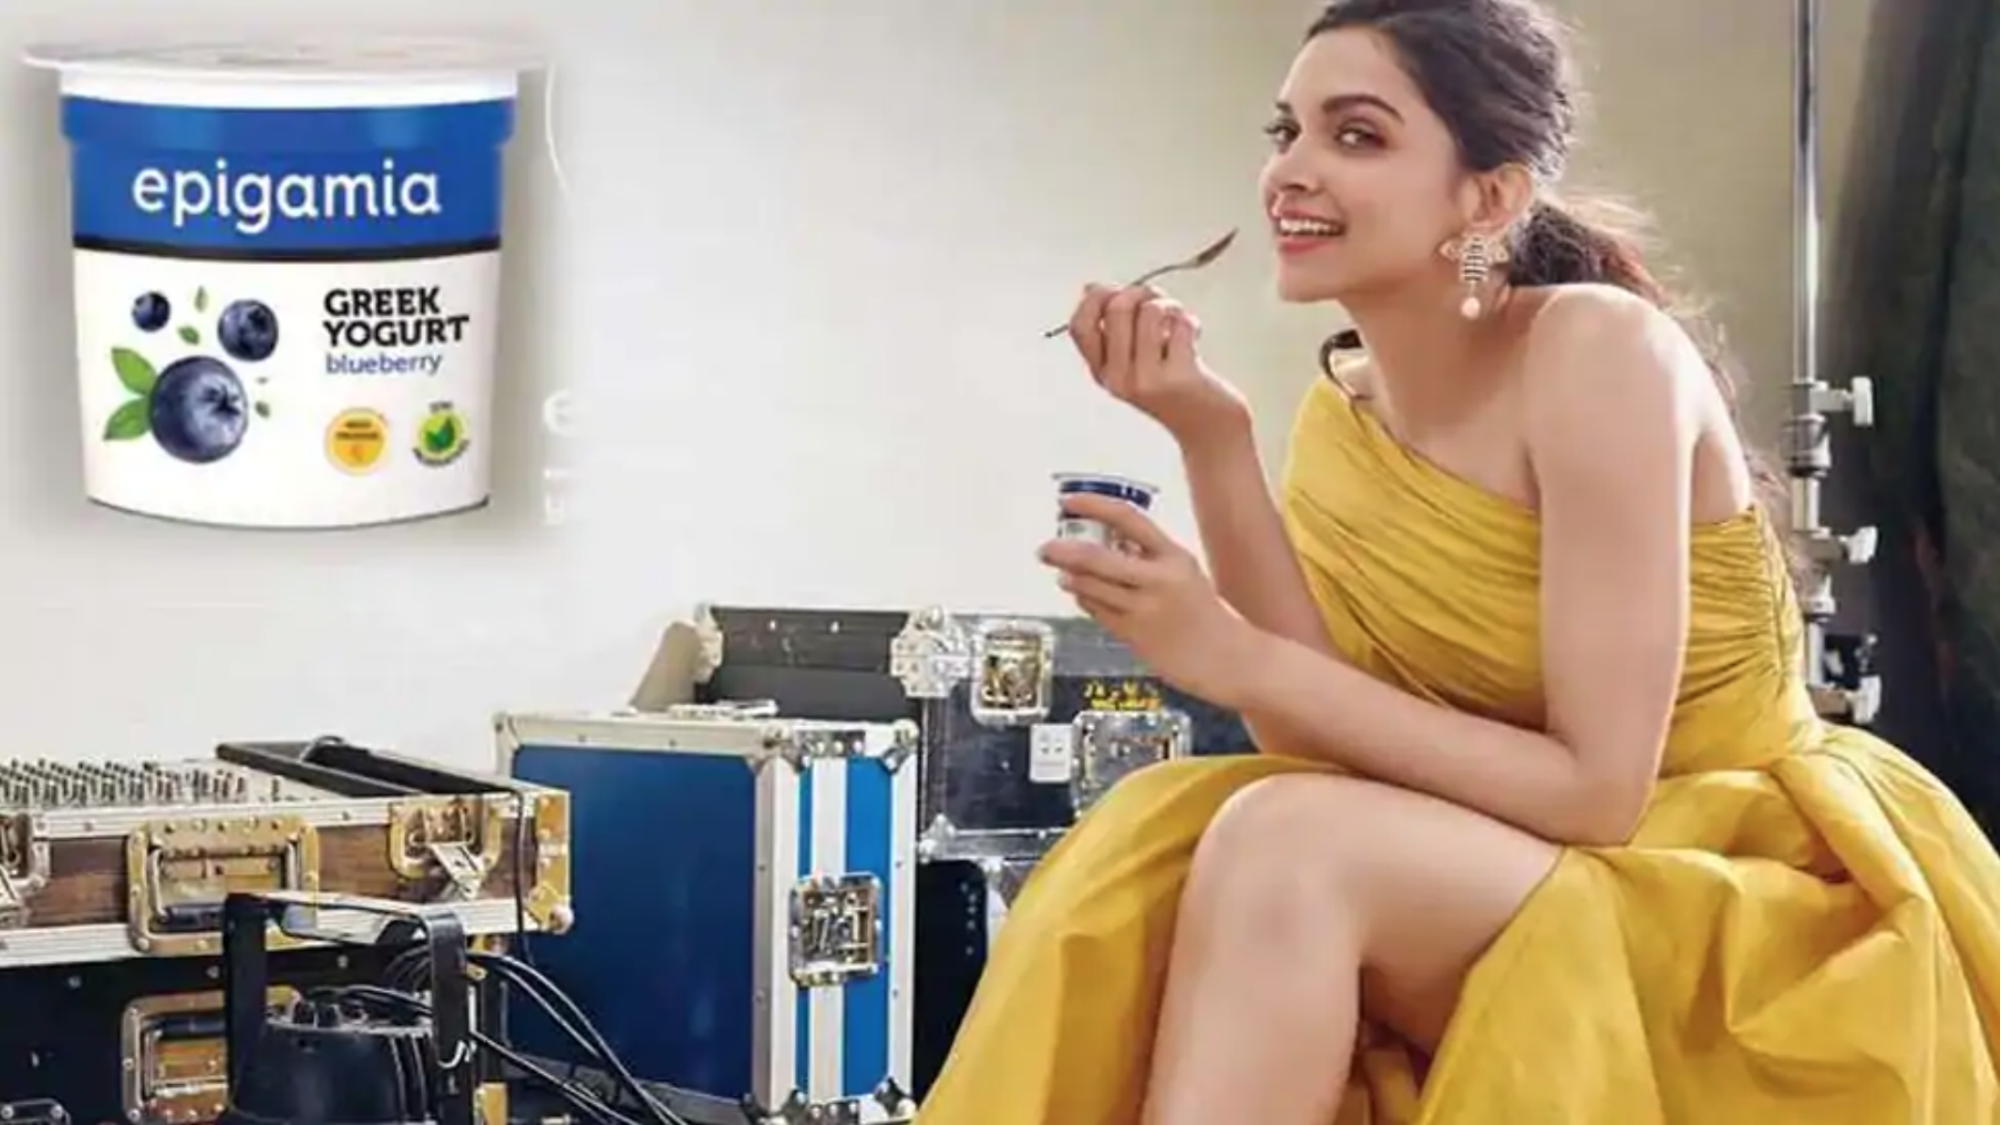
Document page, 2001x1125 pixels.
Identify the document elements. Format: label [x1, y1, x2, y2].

list [0, 0, 2000, 1125]
